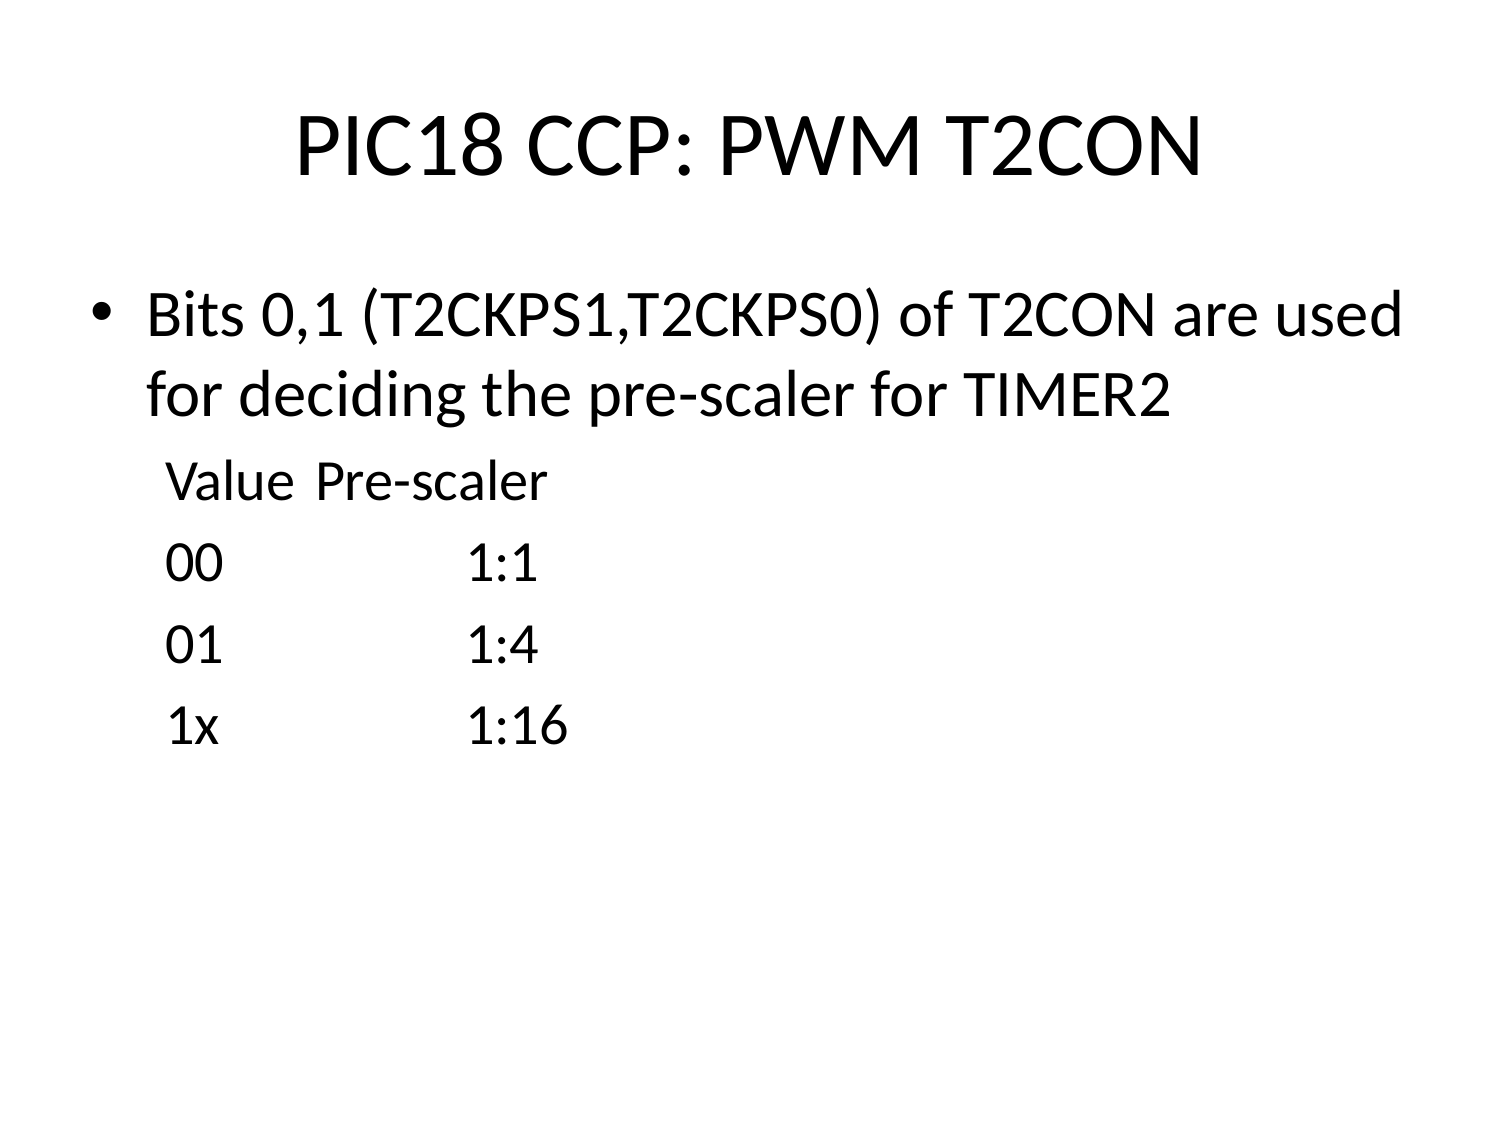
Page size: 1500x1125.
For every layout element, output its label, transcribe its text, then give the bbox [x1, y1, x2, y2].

title PIC18 CCP: PWM T2CON [75, 45, 1425, 233]
list Bits 0,1 (T2CKPS1,T2CKPS0) of T2CON are used for deciding the pre-scaler for TIMER2 Value Pre-scaler 00 1:1 01 1:4 1x 1:16 [75, 262, 1425, 1005]
